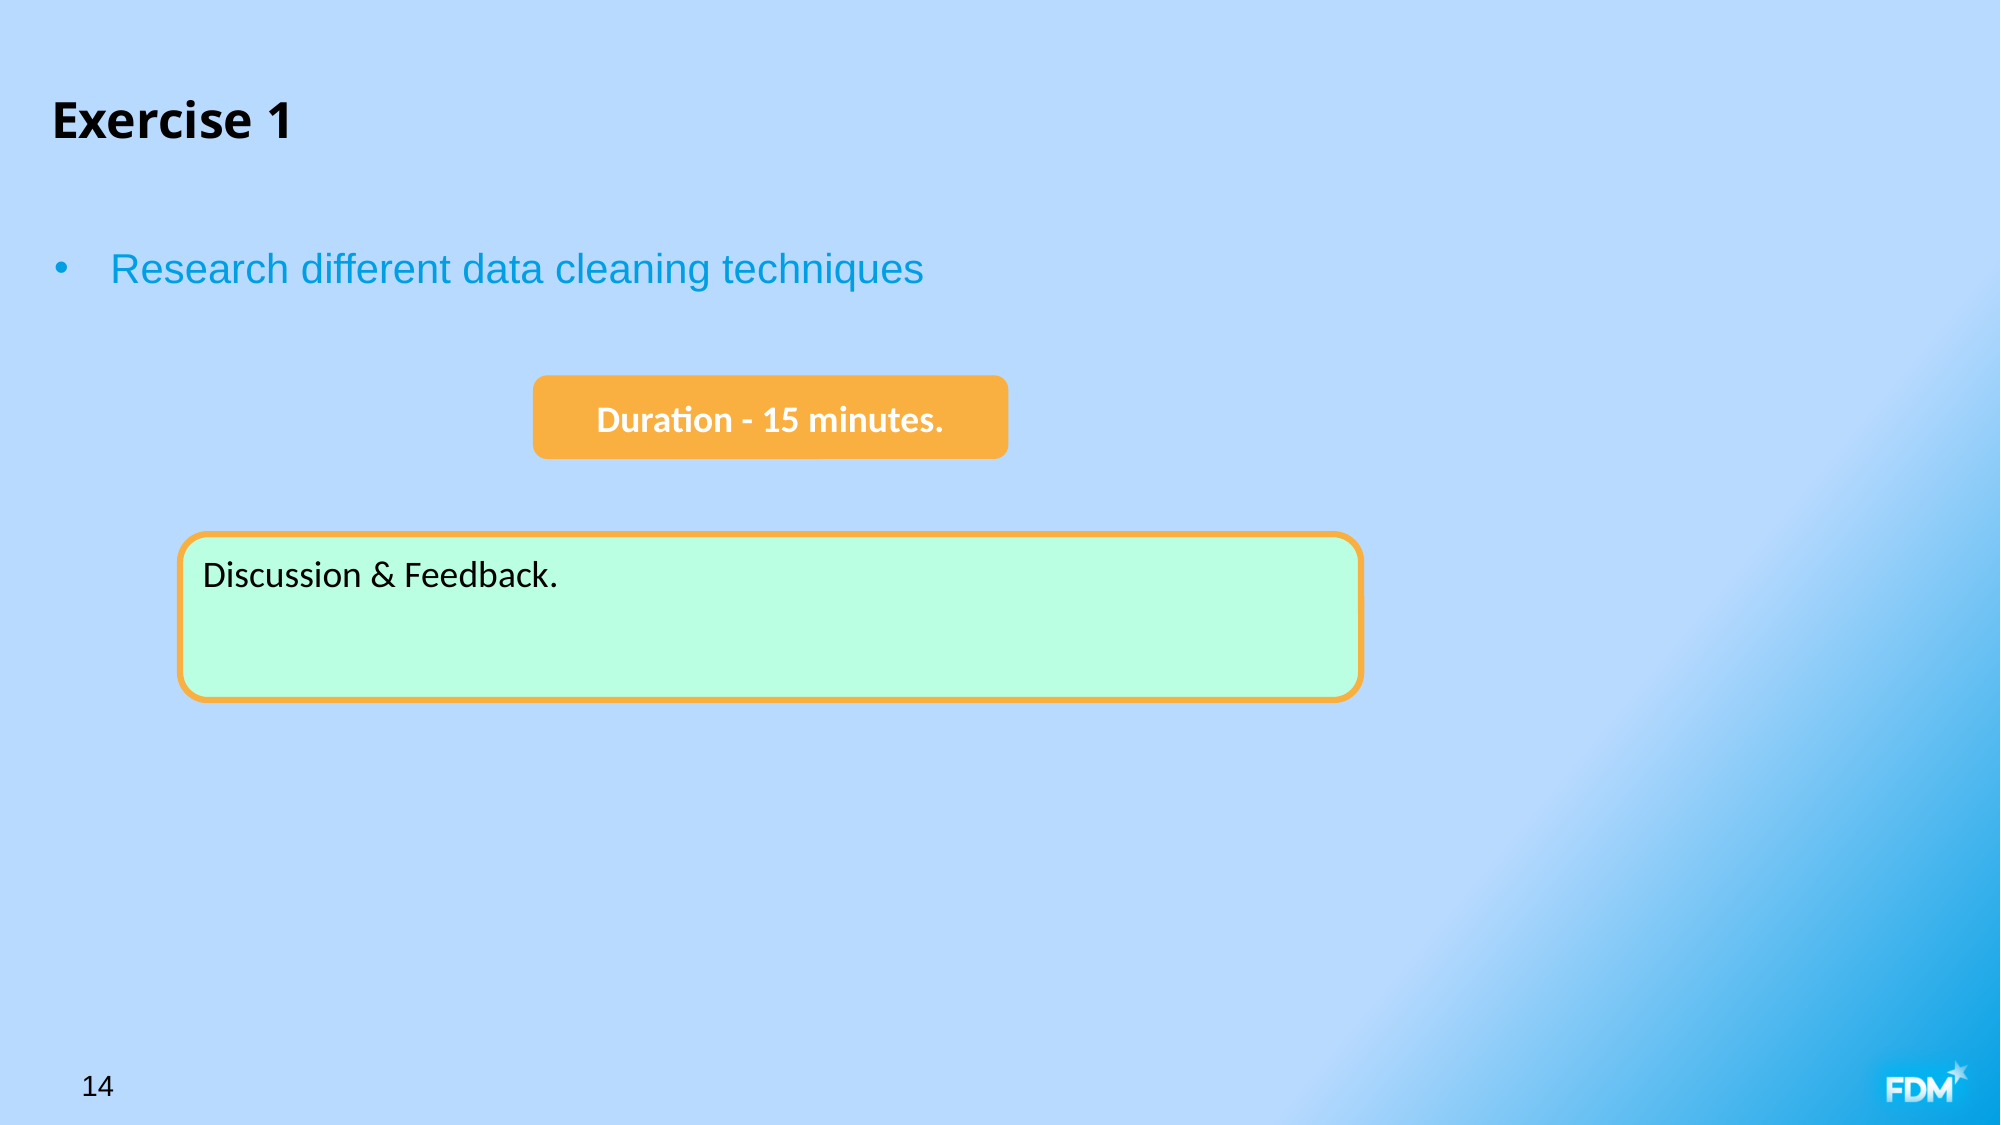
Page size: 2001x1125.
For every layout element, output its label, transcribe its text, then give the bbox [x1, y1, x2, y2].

text_box Duration - 15 minutes. [532, 375, 1009, 460]
picture [1858, 1029, 2000, 1125]
text_box Research different data cleaning techniques [39, 234, 1942, 300]
slide_number 14 [66, 1060, 534, 1110]
text_box Exercise 1 [39, 76, 1879, 159]
text_box Discussion & Feedback. [179, 533, 1362, 701]
